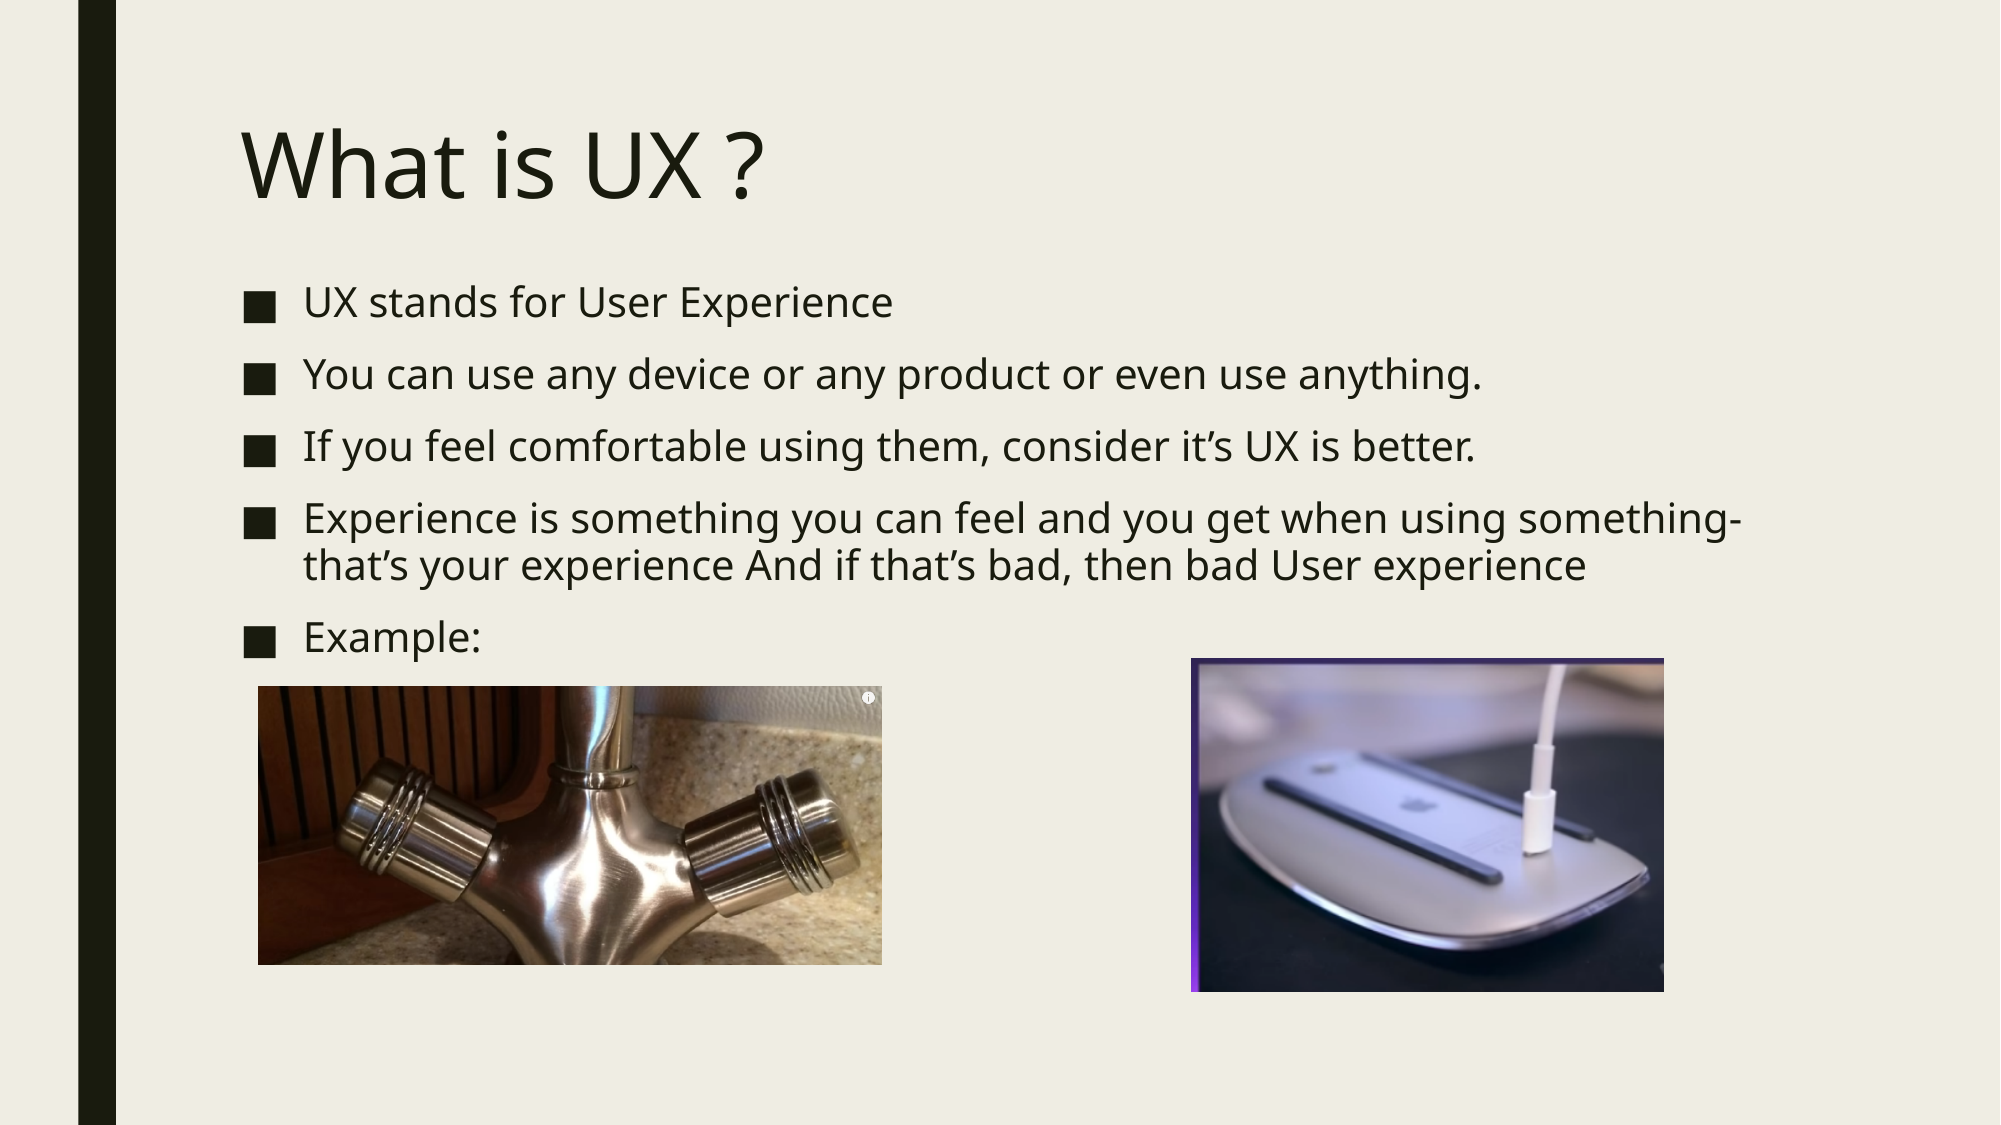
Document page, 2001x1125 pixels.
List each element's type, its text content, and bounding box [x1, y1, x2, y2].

picture [1191, 658, 1664, 992]
picture [258, 686, 882, 965]
list UX stands for User Experience You can use any device or any product or even use anything. If you feel comfortable using them, consider it’s UX is better. Experience is something you can feel and you get when using something- that’s your experience And if that’s bad, then bad User experience Example: [225, 272, 1800, 963]
title What is UX ? [225, 112, 1800, 244]
